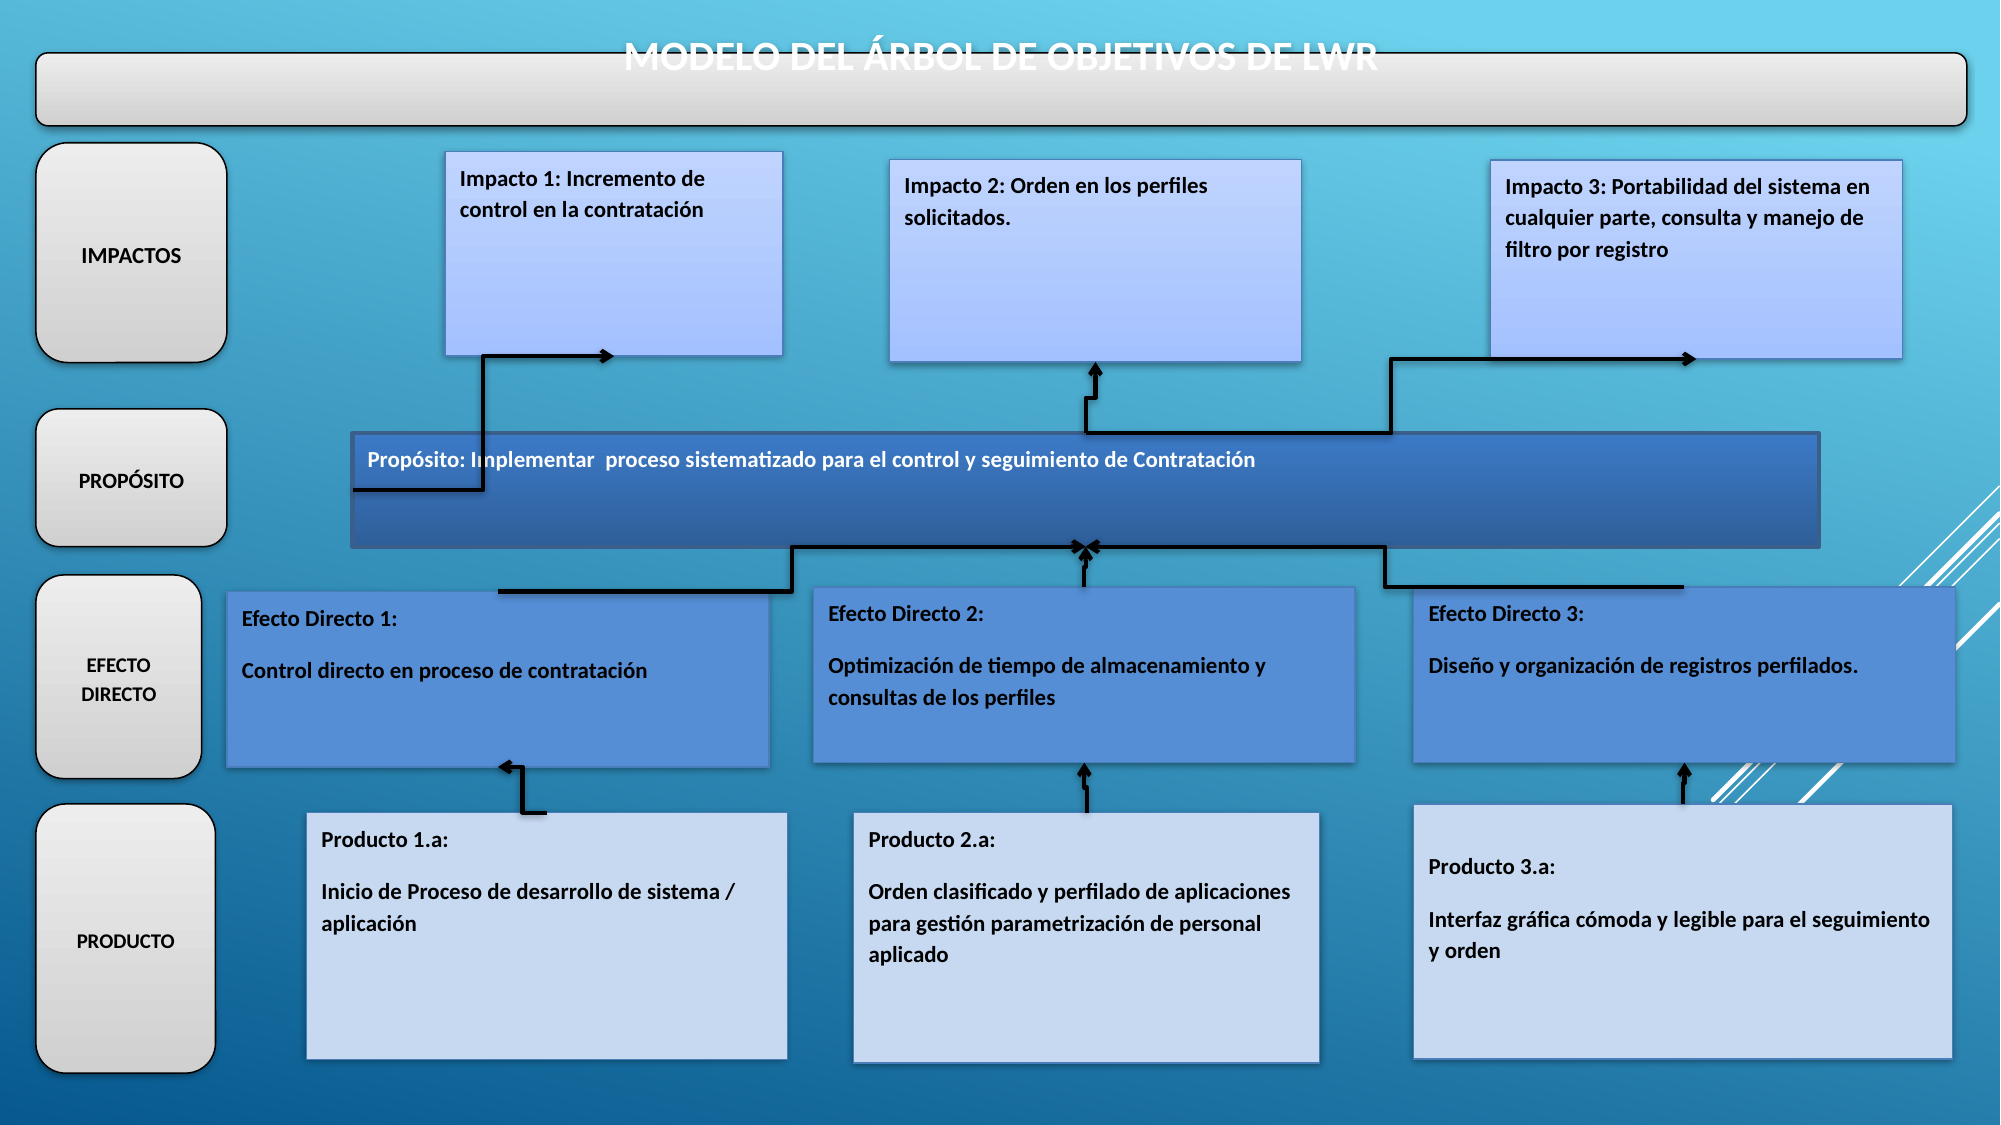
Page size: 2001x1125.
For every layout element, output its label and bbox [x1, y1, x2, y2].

text_box [35, 52, 1968, 1074]
